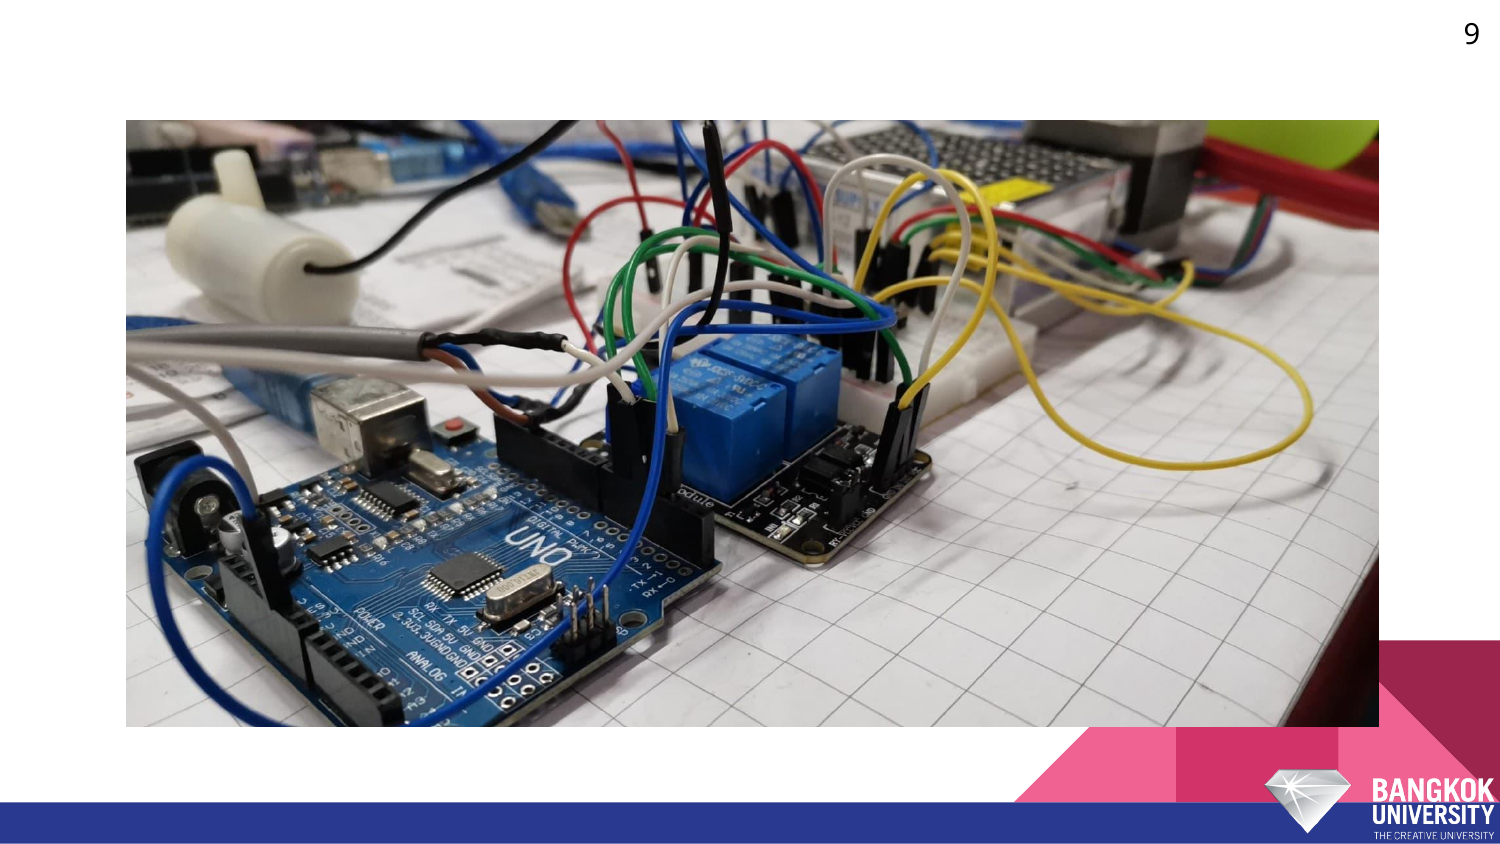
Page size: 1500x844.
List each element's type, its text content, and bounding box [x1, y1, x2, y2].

picture [1258, 765, 1500, 844]
text_box 9 [1448, 0, 1500, 68]
picture [126, 119, 1379, 727]
